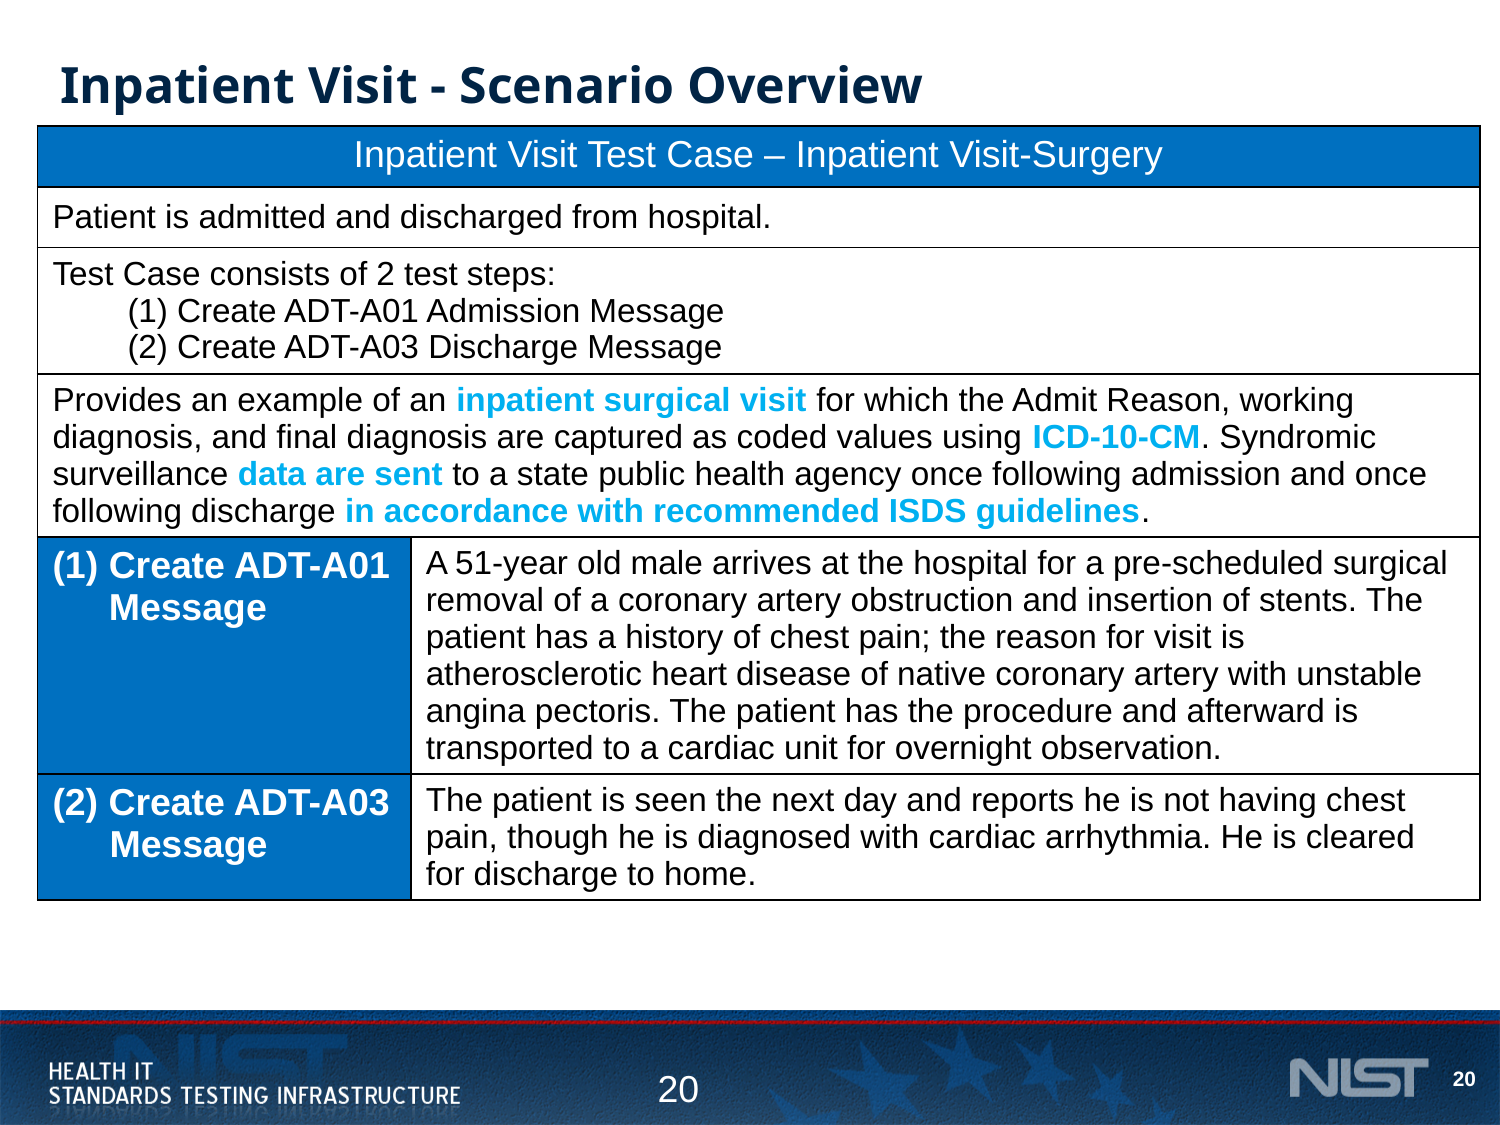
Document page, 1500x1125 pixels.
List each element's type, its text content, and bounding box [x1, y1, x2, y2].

picture [0, 1010, 1500, 1125]
table_cell Provides an example of an inpatient surgical visit for which the Admit Reason, working diagnosis, and final diagnosis are captured as coded values using ICD-10-CM. Syndromic surveillance data are sent to a state public health agency once following admission and once following discharge in accordance with recommended ISDS guidelines. [38, 375, 1479, 536]
table_cell (2) Create ADT-A03 Message [38, 775, 410, 899]
table_cell The patient is seen the next day and reports he is not having chest pain, though he is diagnosed with cardiac arrhythmia. He is cleared for discharge to home. [412, 775, 1479, 899]
table_cell Test Case consists of 2 test steps: (1) Create ADT-A01 Admission Message (2) Create ADT-A03 Discharge Message [38, 248, 1479, 373]
title Inpatient Visit - Scenario Overview [45, 45, 1396, 122]
table_cell A 51-year old male arrives at the hospital for a pre-scheduled surgical removal of a coronary artery obstruction and insertion of stents. The patient has a history of chest pain; the reason for visit is atherosclerotic heart disease of native coronary artery with unstable angina pectoris. The patient has the procedure and afterward is transported to a cardiac unit for overnight observation. [412, 538, 1479, 773]
table_header Inpatient Visit Test Case – Inpatient Visit-Surgery [38, 127, 1479, 186]
table_cell Create ADT-A01 Message [38, 538, 410, 773]
table_cell Patient is admitted and discharged from hospital. [38, 188, 1479, 247]
slide_number 20 [642, 1057, 993, 1125]
